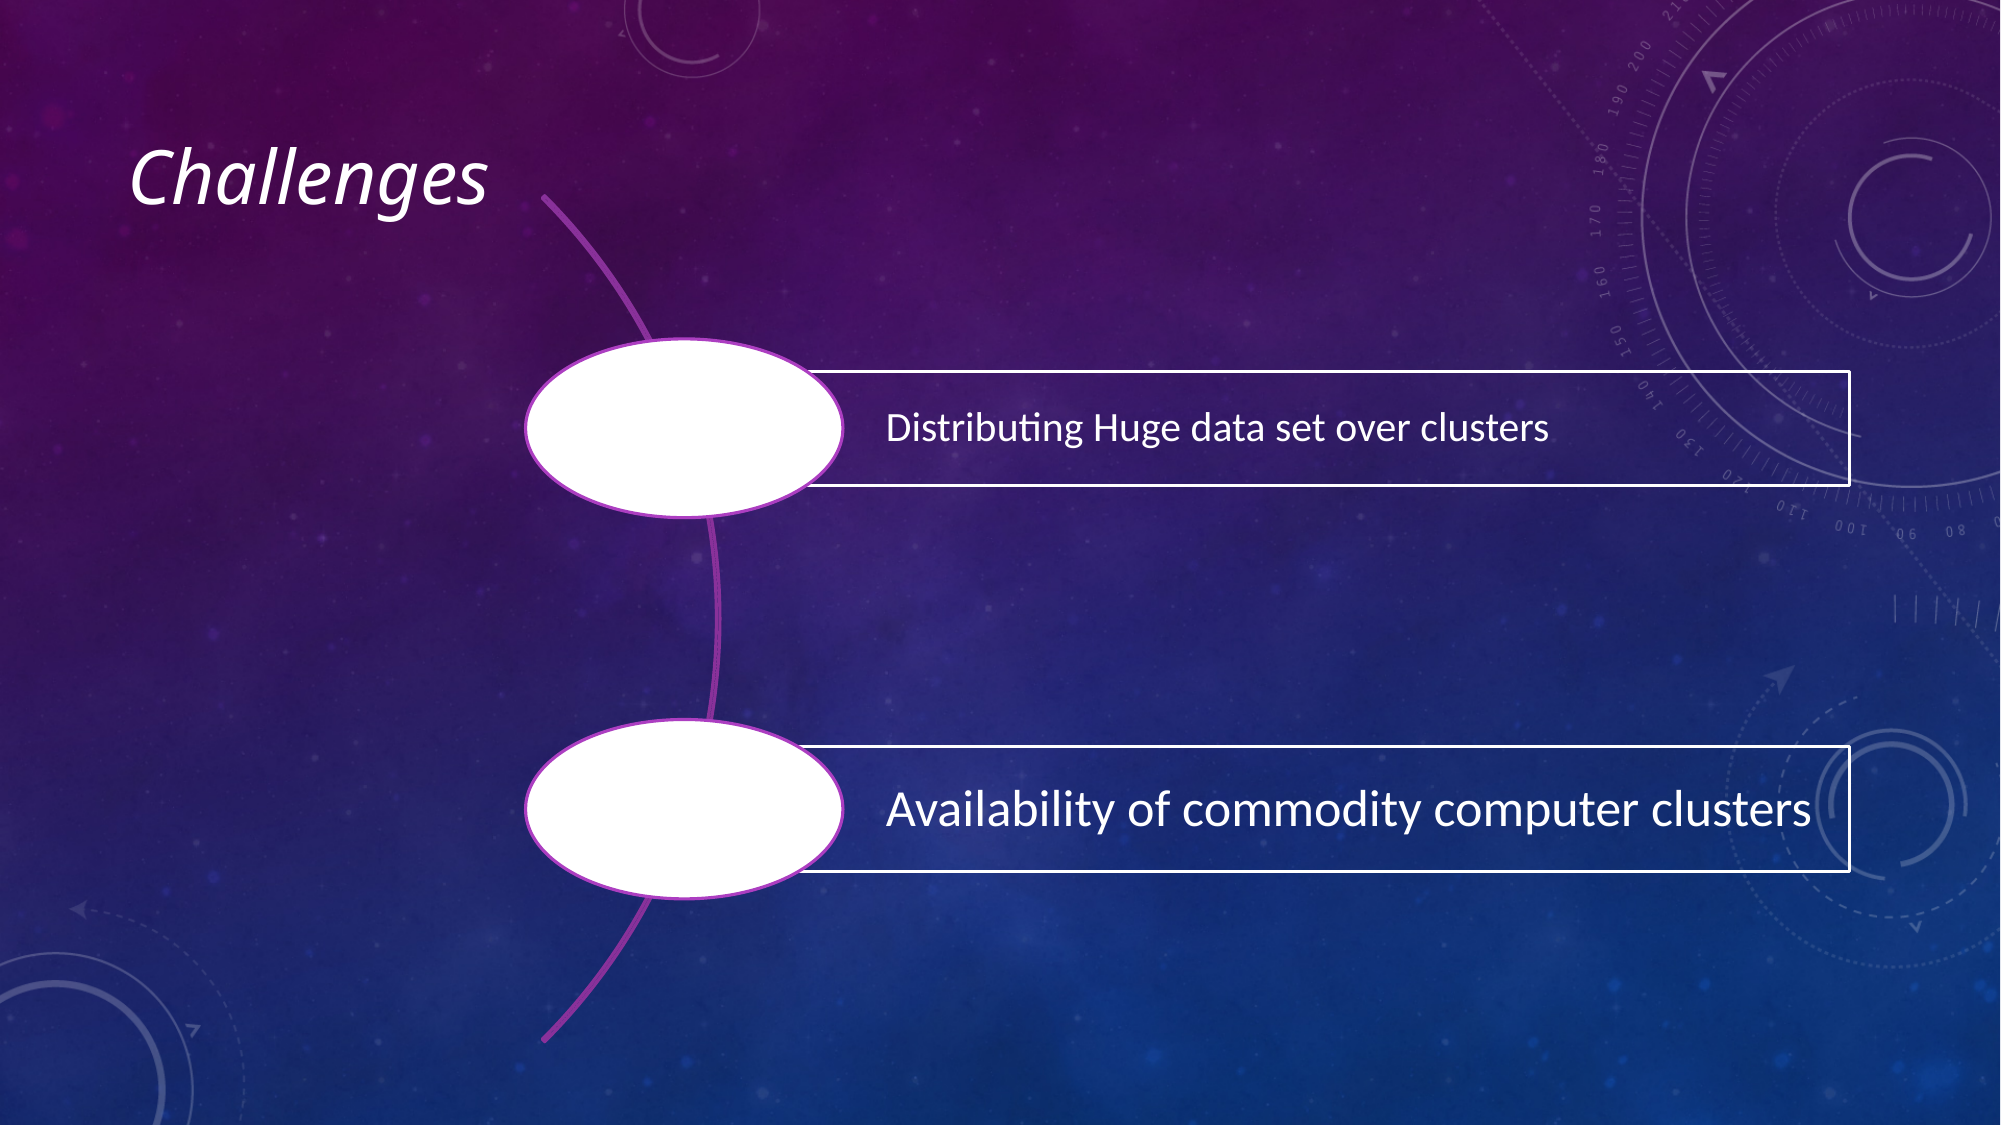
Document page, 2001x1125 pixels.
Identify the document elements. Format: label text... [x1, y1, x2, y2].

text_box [520, 174, 1855, 1064]
title Challenges [112, 99, 1775, 339]
picture [0, 0, 2001, 1125]
